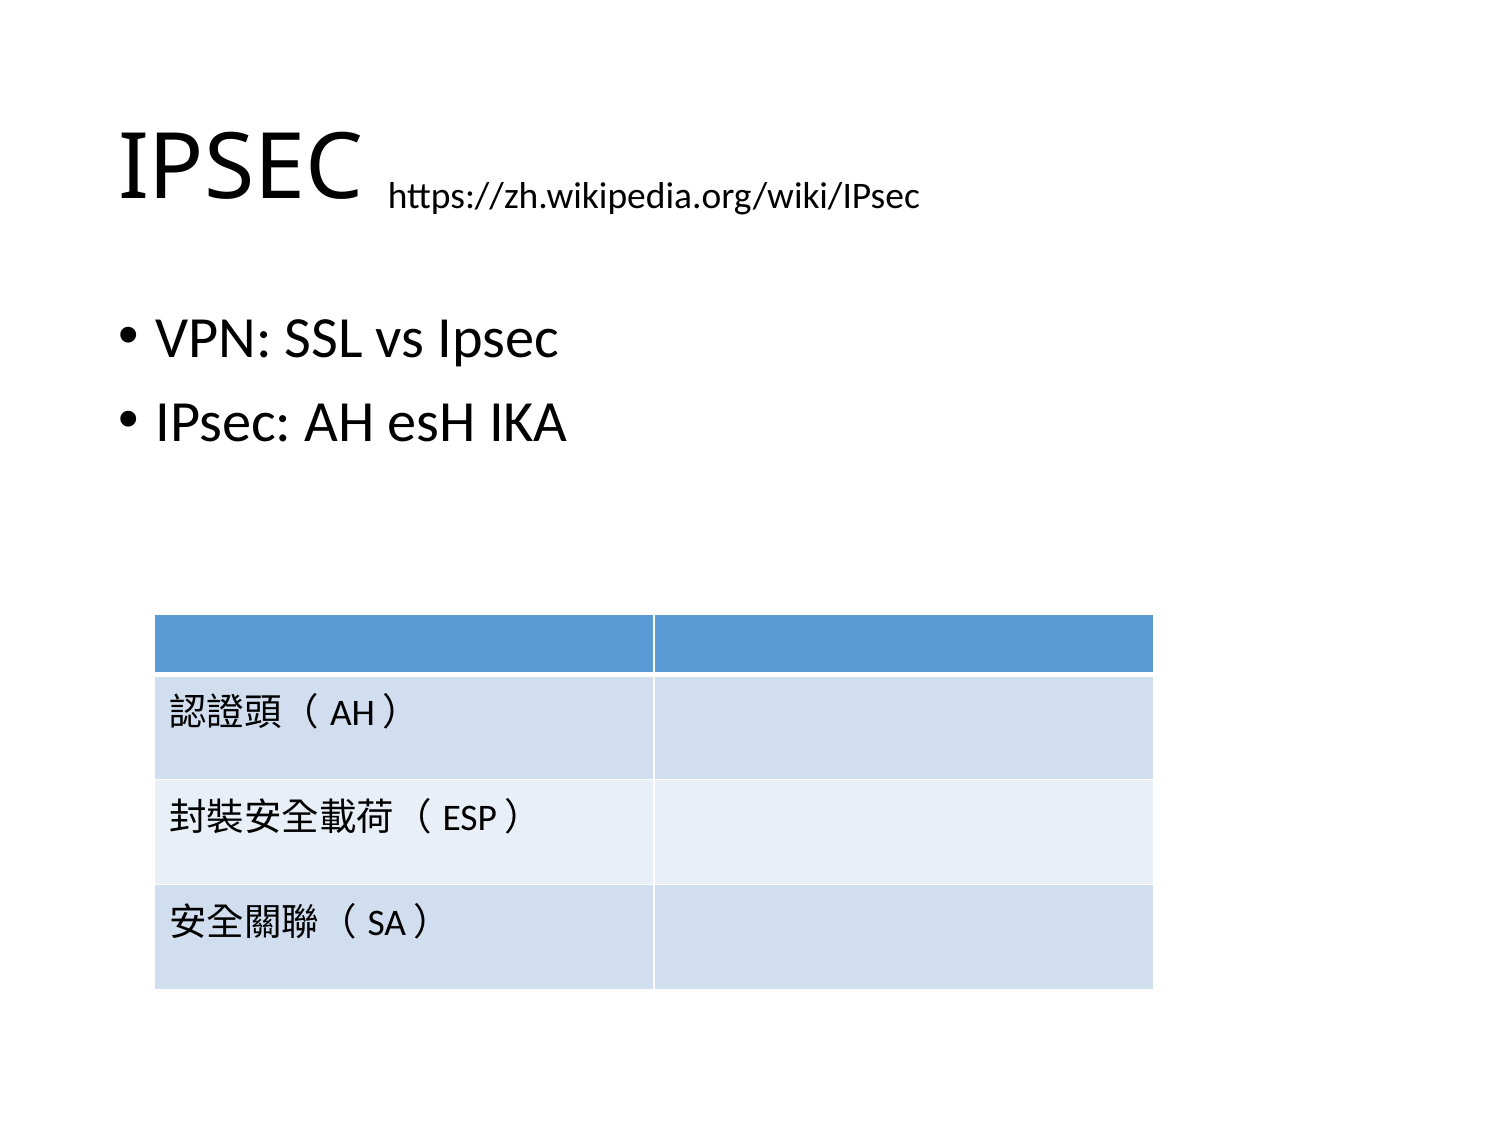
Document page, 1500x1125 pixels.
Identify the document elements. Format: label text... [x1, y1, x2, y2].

table_cell [655, 780, 1153, 884]
table_cell [655, 885, 1153, 989]
table_cell 認證頭（AH） [155, 677, 653, 779]
title IPSEC [103, 59, 1397, 278]
table_cell 安全關聯（SA） [155, 885, 653, 989]
table_cell 封裝安全載荷（ESP） [155, 780, 653, 884]
table_header [655, 615, 1153, 672]
table_header [155, 615, 653, 672]
table_cell [655, 677, 1153, 779]
text_box https://zh.wikipedia.org/wiki/IPsec [373, 164, 936, 224]
list VPN: SSL vs Ipsec IPsec: AH esH IKA [103, 299, 1397, 1014]
